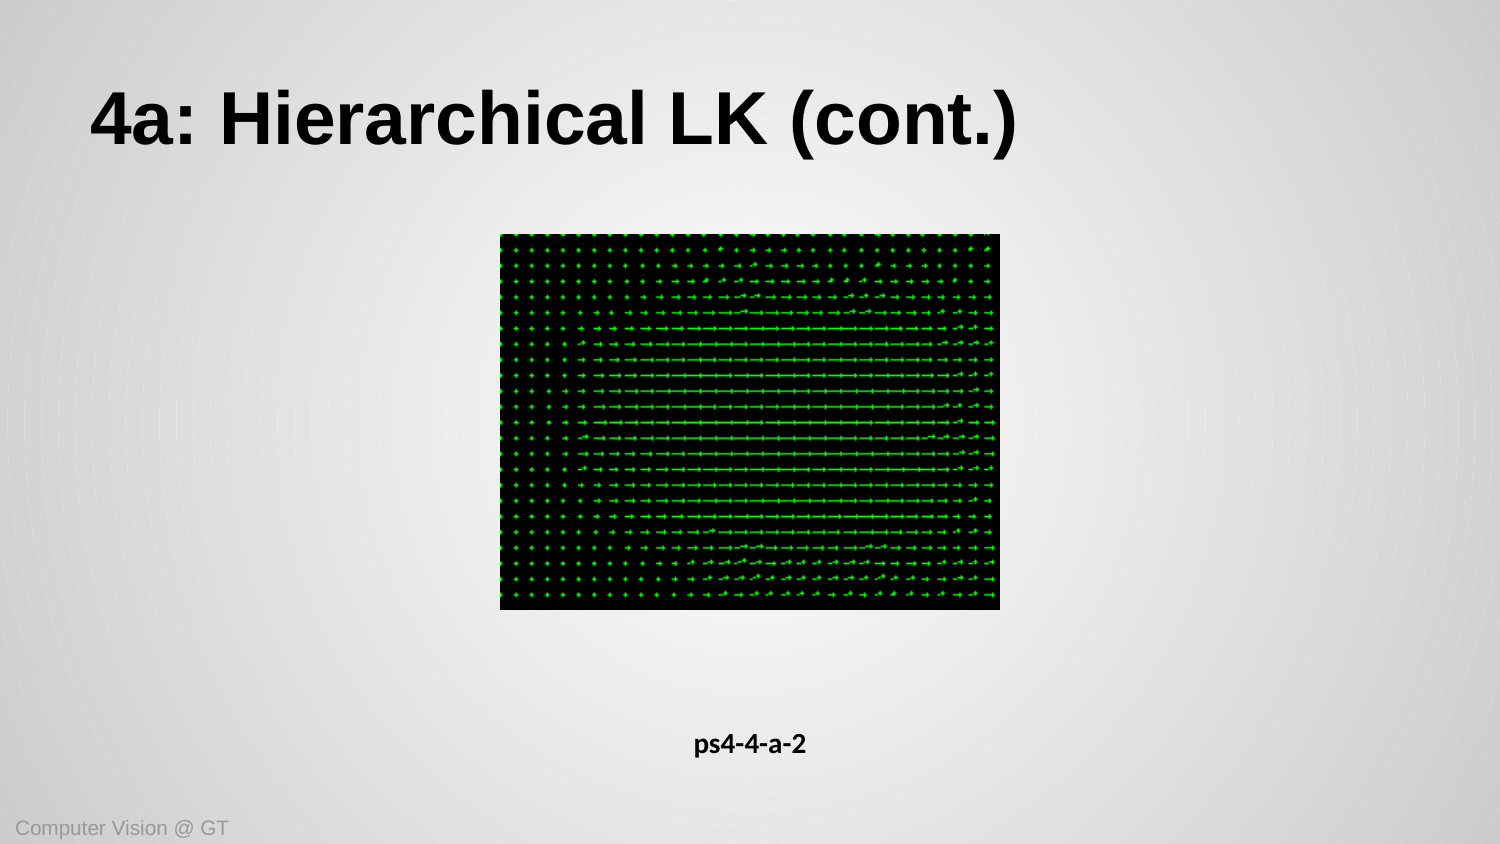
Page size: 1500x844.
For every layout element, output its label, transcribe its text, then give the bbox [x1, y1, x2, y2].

text_box ps4-4-a-2 [413, 704, 1087, 787]
text_box Computer Vision @ GT [0, 811, 422, 844]
picture [499, 234, 1001, 610]
title 4a: Hierarchical LK (cont.) [75, 33, 1425, 175]
